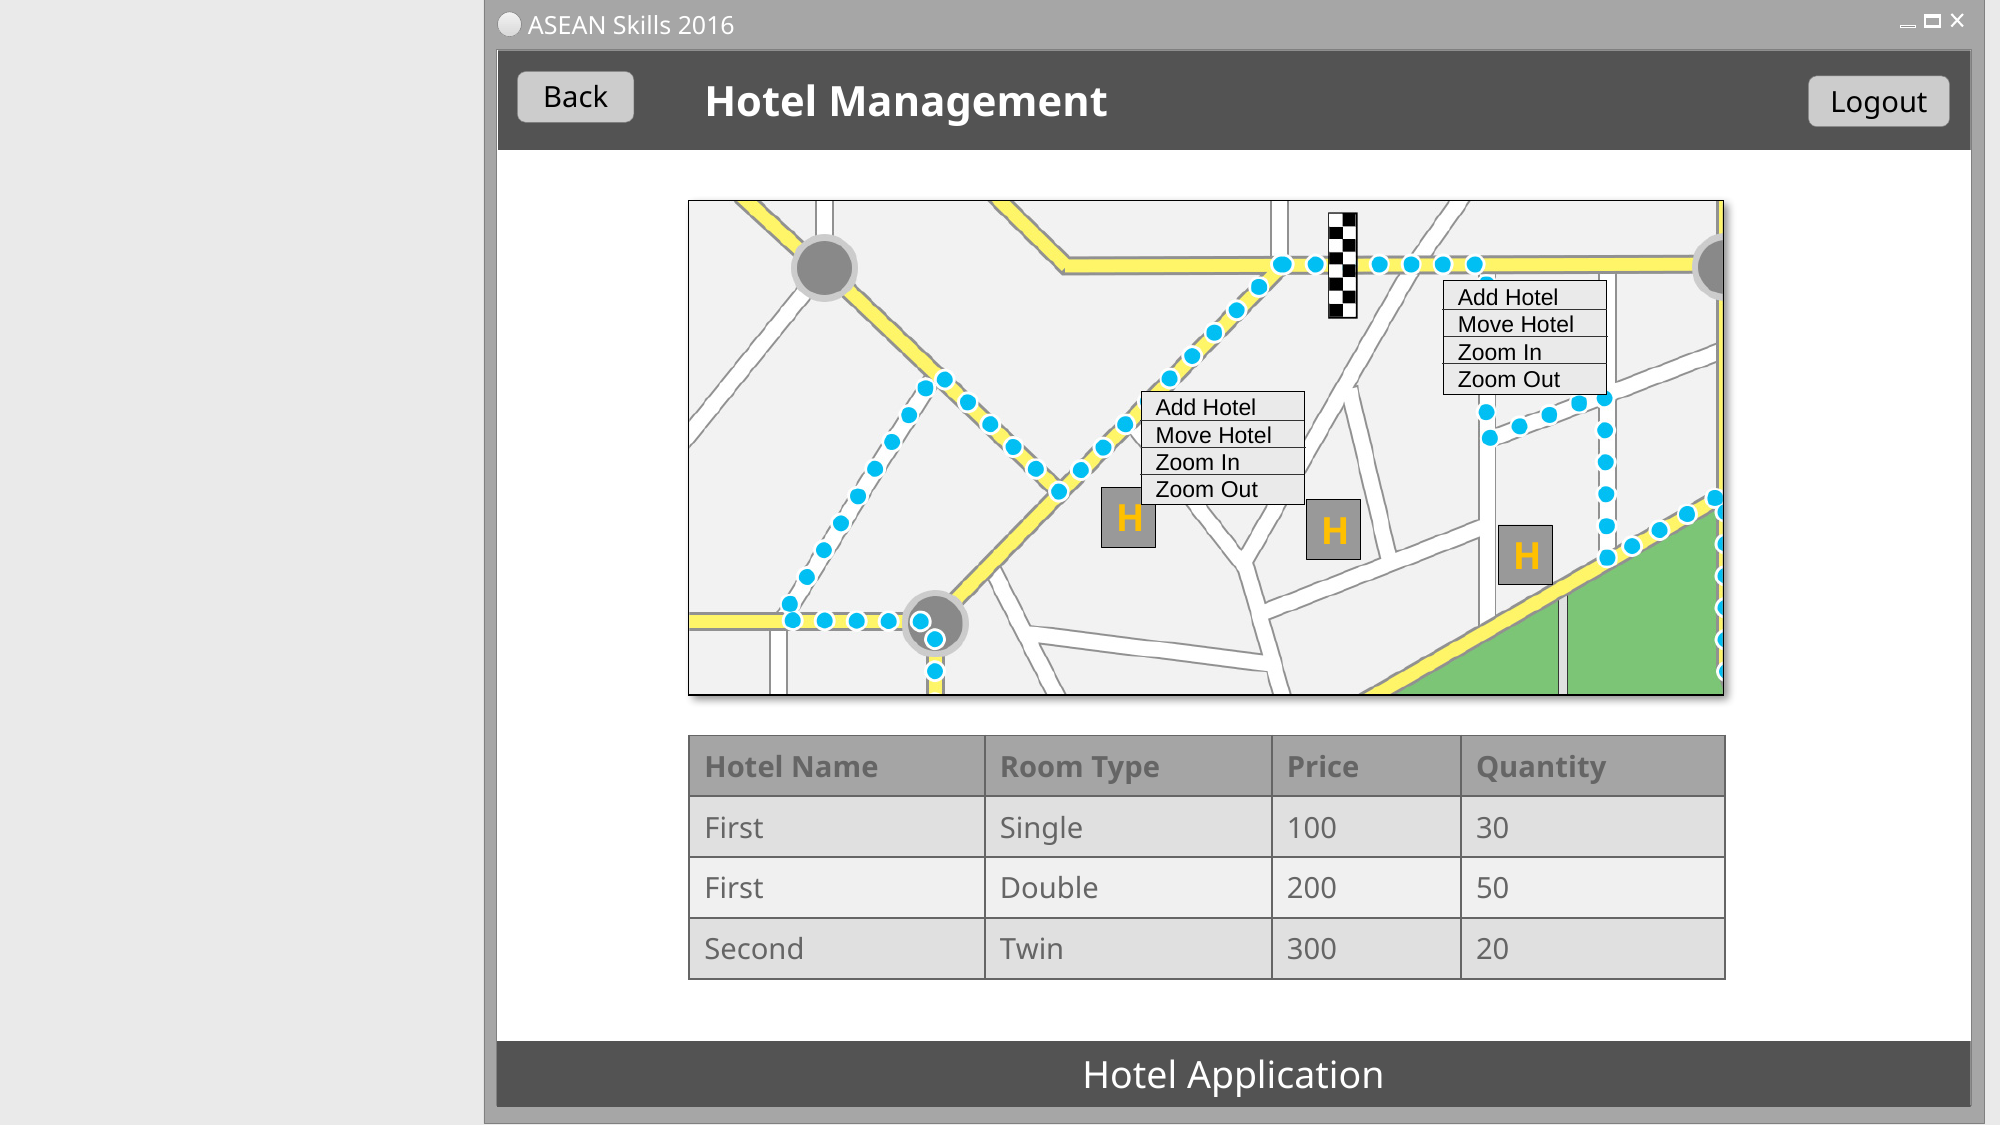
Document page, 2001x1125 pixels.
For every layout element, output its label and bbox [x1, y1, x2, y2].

text_box [483, 0, 1984, 1124]
text_box [1139, 390, 1307, 505]
picture [689, 200, 1723, 695]
text_box [1441, 280, 1609, 394]
